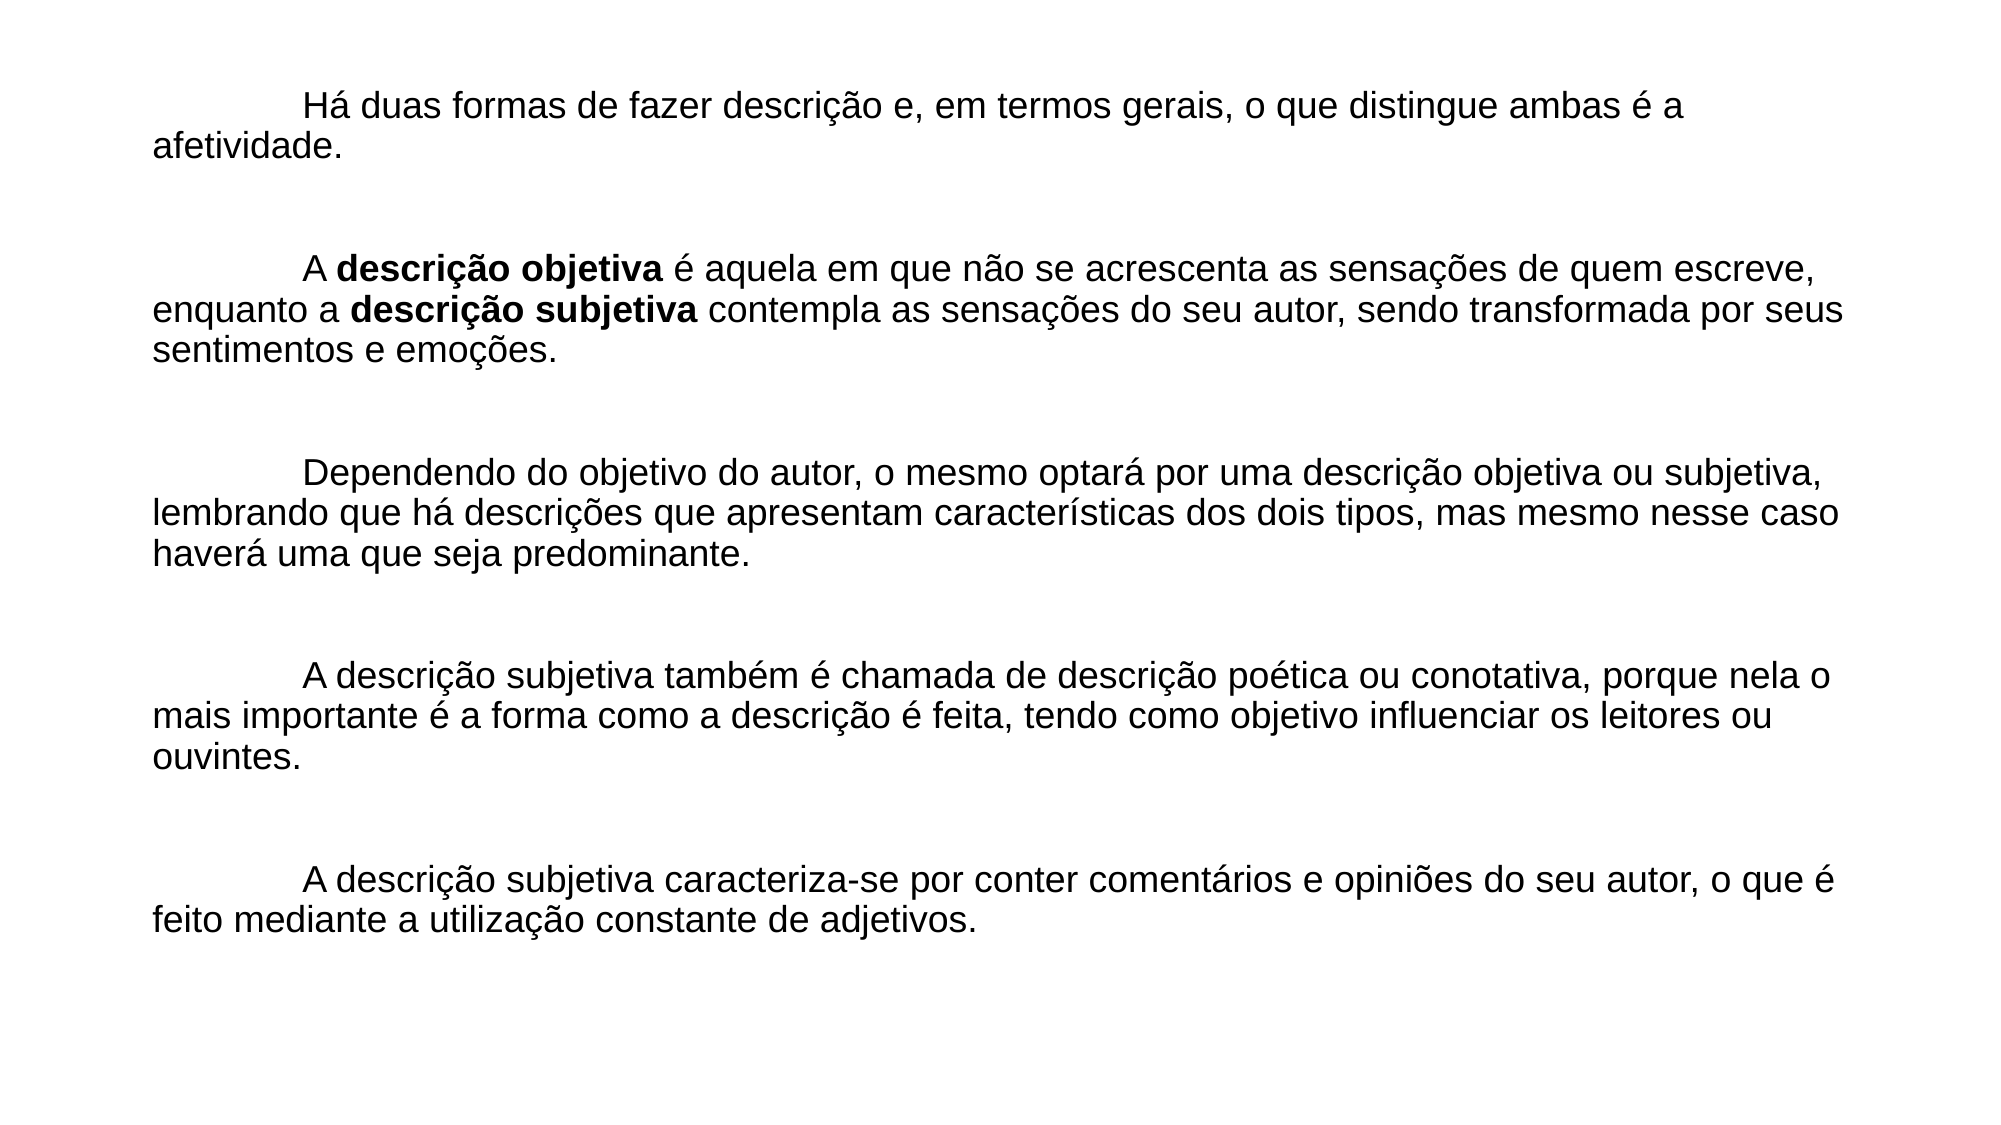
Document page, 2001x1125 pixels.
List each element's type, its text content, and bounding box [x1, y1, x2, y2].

list Há duas formas de fazer descrição e, em termos gerais, o que distingue ambas é a afetividade. A descrição objetiva é aquela em que não se acrescenta as sensações de quem escreve, enquanto a descrição subjetiva contempla as sensações do seu autor, sendo transformada por seus sentimentos e emoções. Dependendo do objetivo do autor, o mesmo optará por uma descrição objetiva ou subjetiva, lembrando que há descrições que apresentam características dos dois tipos, mas mesmo nesse caso haverá uma que seja predominante. A descrição subjetiva também é chamada de descrição poética ou conotativa, porque nela o mais importante é a forma como a descrição é feita, tendo como objetivo influenciar os leitores ou ouvintes. A descrição subjetiva caracteriza-se por conter comentários e opiniões do seu autor, o que é feito mediante a utilização constante de adjetivos. [137, 78, 1863, 1014]
